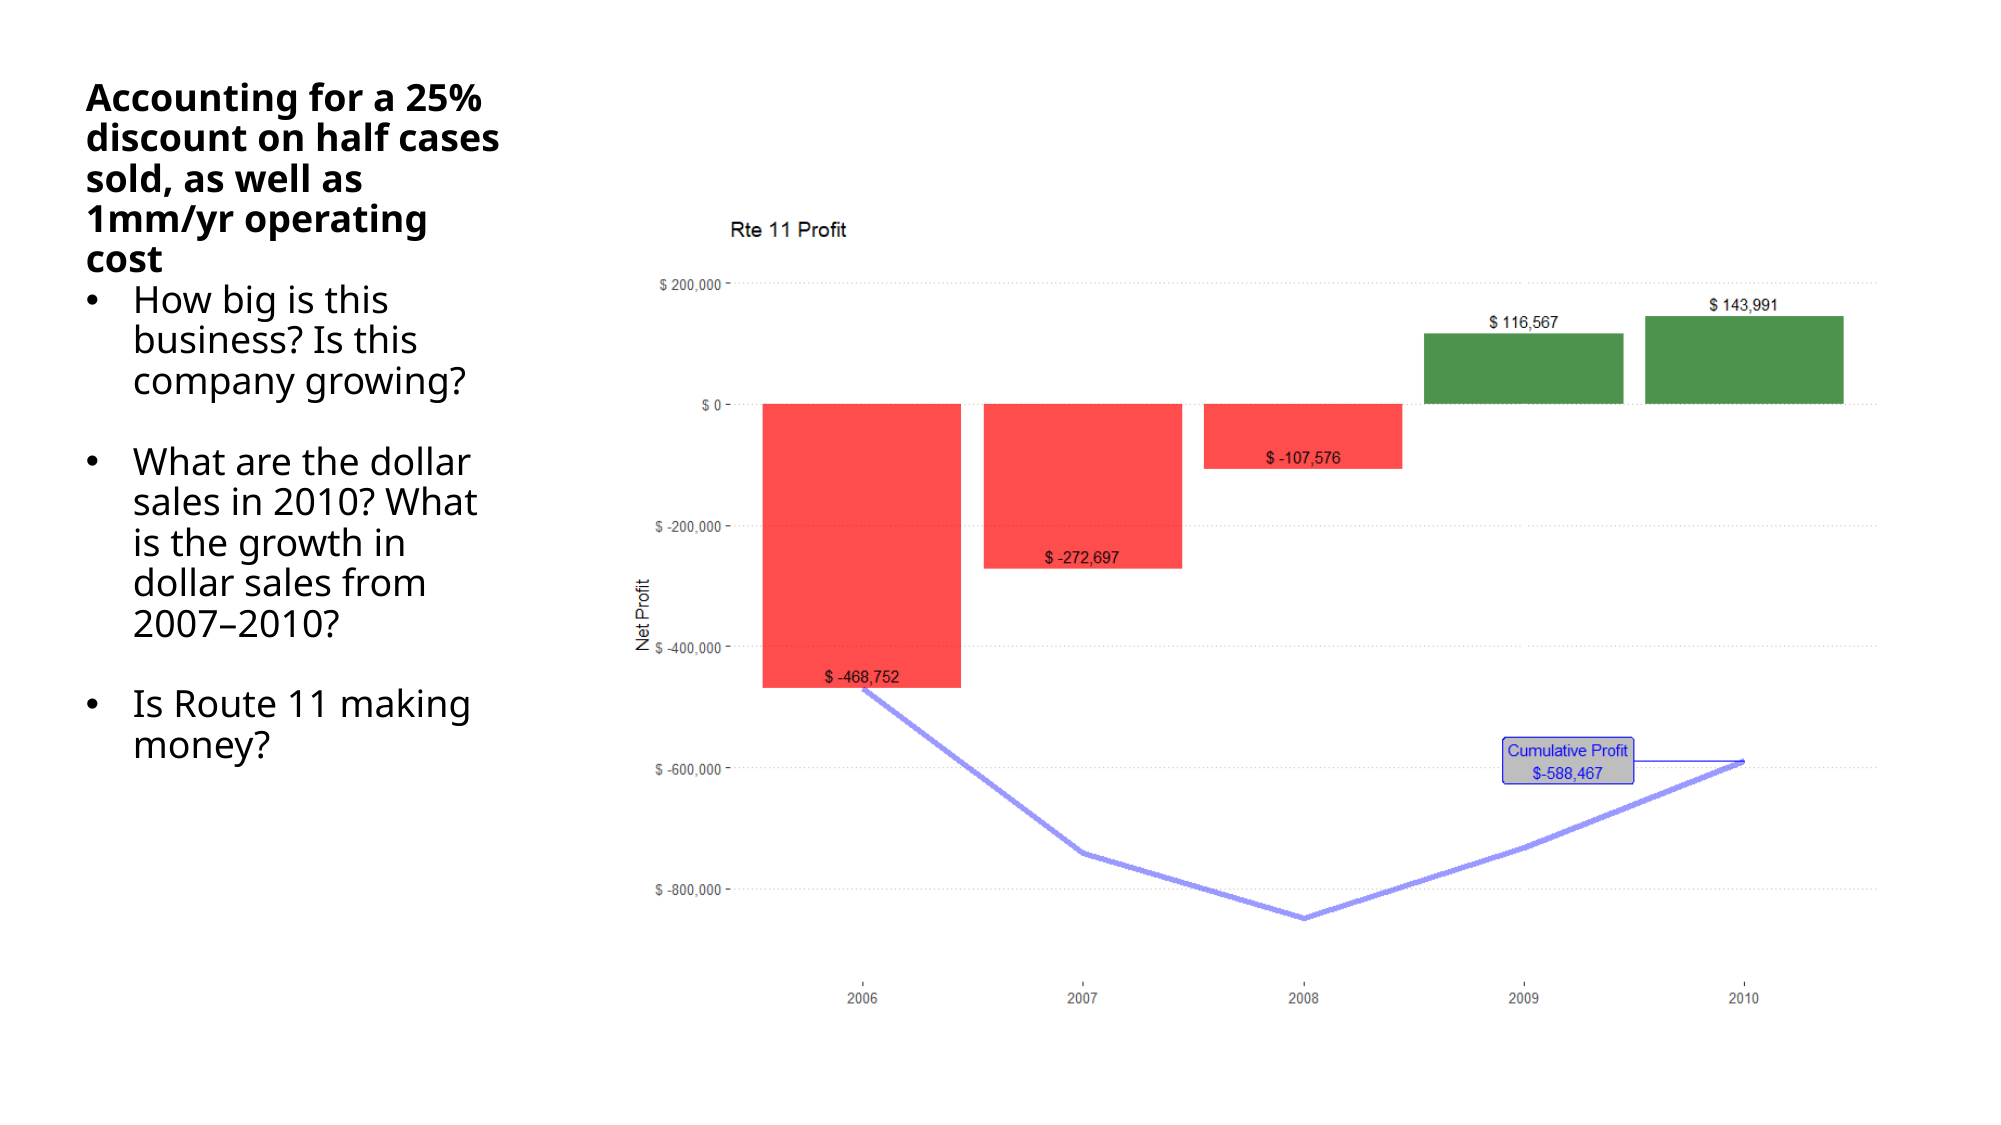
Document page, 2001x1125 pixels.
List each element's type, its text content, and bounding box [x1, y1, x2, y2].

picture [626, 212, 1886, 1036]
text_box Accounting for a 25% discount on half cases sold, as well as 1mm/yr operating cost How big is this business? Is this company growing? What are the dollar sales in 2010? What is the growth in dollar sales from 2007–2010? Is Route 11 making money? [70, 71, 521, 860]
